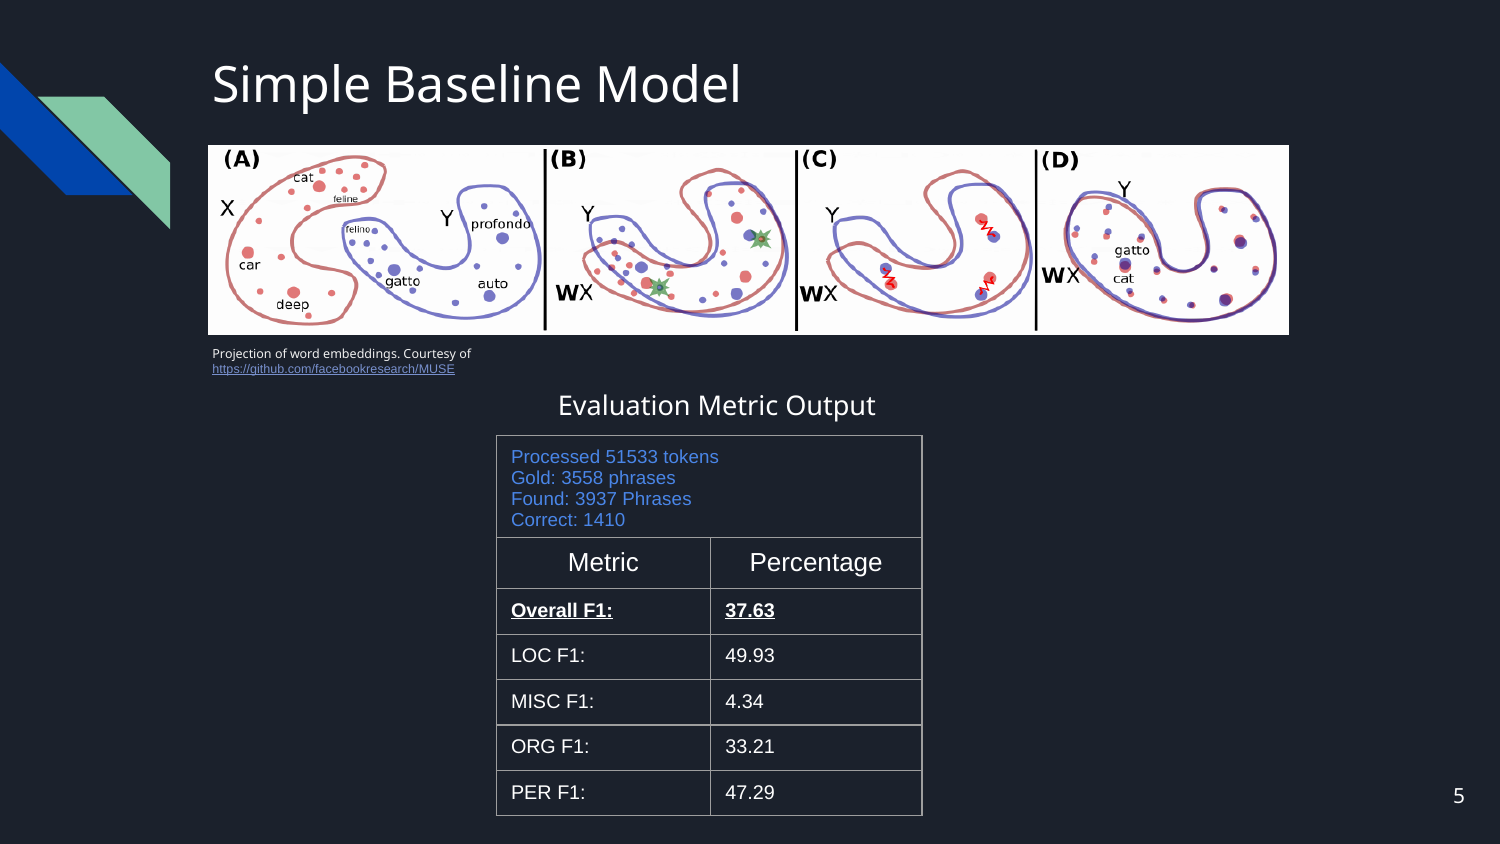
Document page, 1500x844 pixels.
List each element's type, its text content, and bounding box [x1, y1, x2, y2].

table_cell Overall F1: [497, 589, 710, 634]
table_cell 49.93 [711, 635, 921, 679]
slide_number ‹#› [1389, 764, 1480, 830]
table_cell LOC F1: [497, 635, 710, 679]
table_cell 37.63 [711, 589, 921, 634]
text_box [197, 145, 1289, 374]
table_cell Percentage [711, 538, 921, 588]
table_cell Metric [497, 538, 710, 588]
table_cell PER F1: [497, 771, 710, 815]
text_box Evaluation Metric Output [543, 382, 923, 428]
title Simple Baseline Model [197, 37, 1353, 188]
table_header Processed 51533 tokens Gold: 3558 phrases Found: 3937 Phrases Correct: 1410 [497, 436, 921, 537]
table_cell ORG F1: [497, 726, 710, 770]
table_cell 33.21 [711, 726, 921, 770]
table_cell MISC F1: [497, 680, 710, 724]
table_cell 4.34 [711, 680, 921, 724]
table_cell 47.29 [711, 771, 921, 815]
